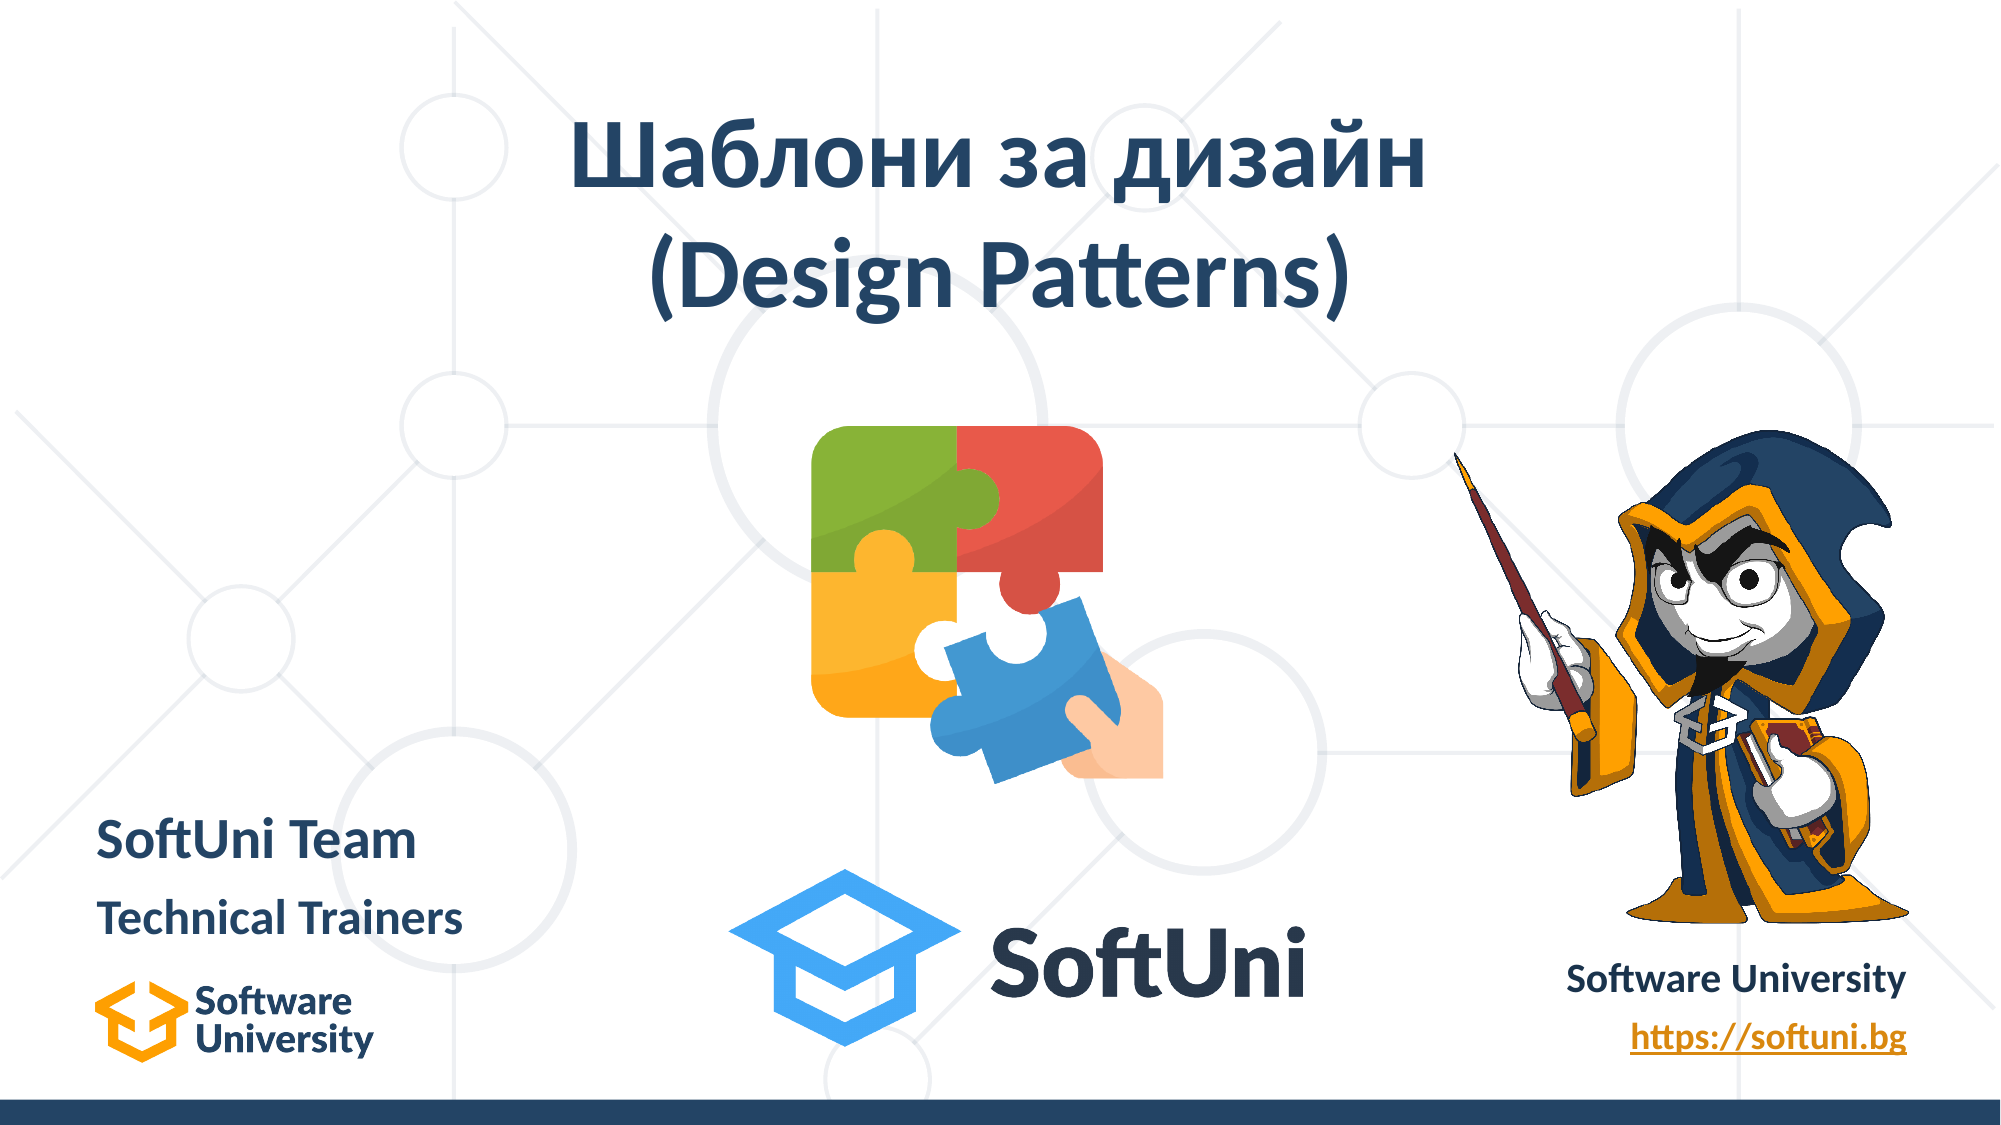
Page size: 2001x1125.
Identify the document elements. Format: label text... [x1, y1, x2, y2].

picture [1451, 428, 1910, 924]
picture [83, 970, 384, 1074]
list https://softuni.bg [1428, 1005, 1913, 1062]
list Technical Trainers [90, 875, 580, 951]
title Шаблони за дизайн (Design Patterns) [90, 66, 1910, 349]
picture [807, 425, 1166, 785]
list SoftUni Team [90, 795, 580, 871]
picture [709, 850, 1325, 1064]
list Software University [1428, 944, 1913, 1005]
